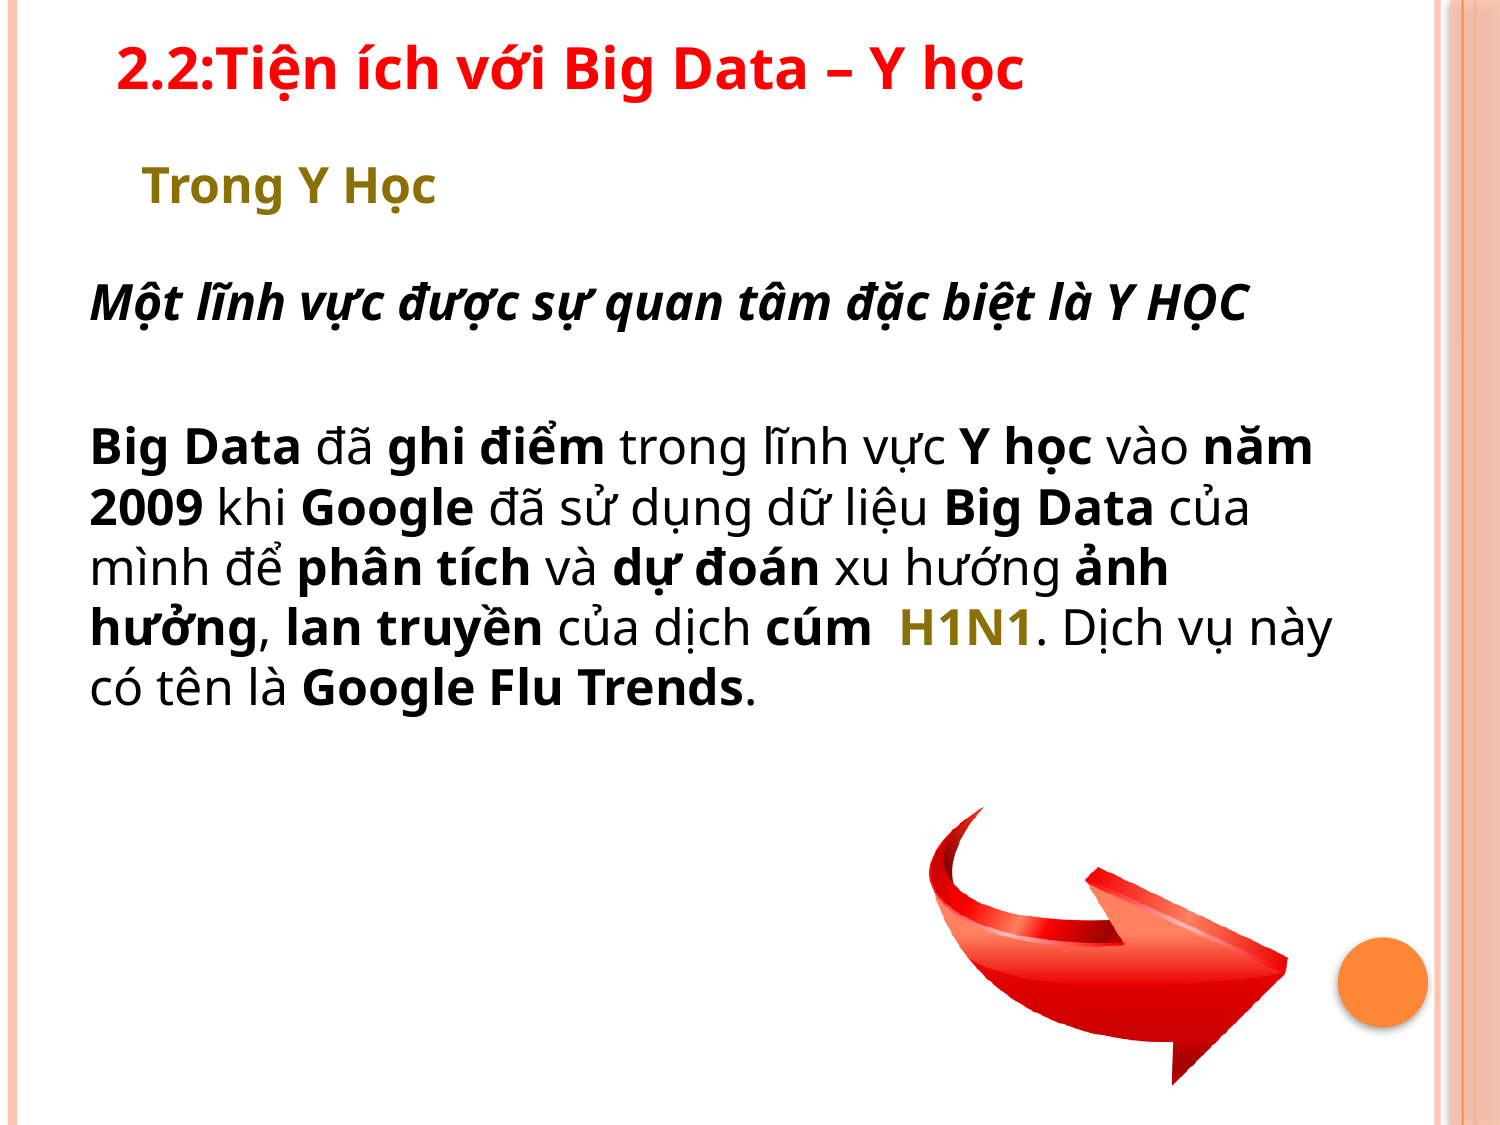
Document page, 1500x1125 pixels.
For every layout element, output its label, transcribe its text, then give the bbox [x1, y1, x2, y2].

picture [902, 774, 1294, 1100]
text_box Trong Y Học [114, 146, 453, 222]
text_box 2.2:Tiện ích với Big Data – Y học [101, 24, 1041, 109]
list Một lĩnh vực được sự quan tâm đặc biệt là Y HỌC Big Data đã ghi điểm trong lĩnh vực Y học vào năm 2009 khi Google đã sử dụng dữ liệu Big Data của mình để phân tích và dự đoán xu hướng ảnh hưởng, lan truyền của dịch cúm H1N1. Dịch vụ này có tên là Google Flu Trends. [75, 262, 1374, 716]
